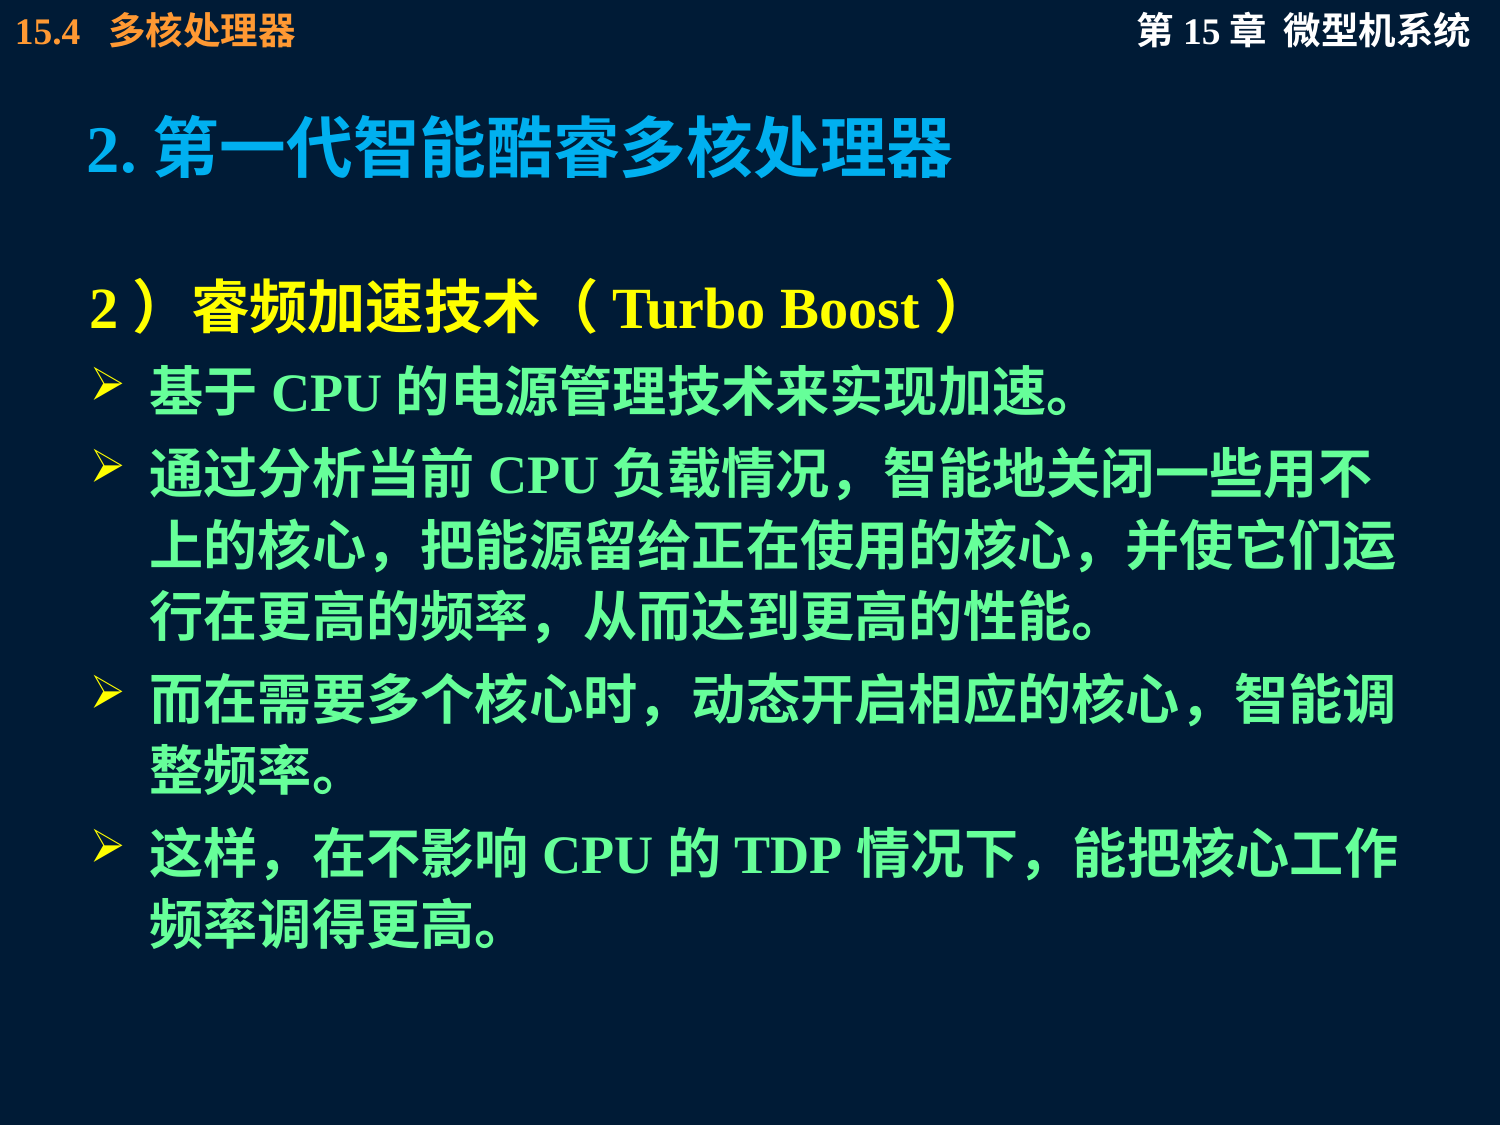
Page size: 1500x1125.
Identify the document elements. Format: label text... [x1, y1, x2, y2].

title 2.第一代智能酷睿多核处理器 [71, 52, 1422, 240]
list 2）睿频加速技术（Turbo Boost） 基于CPU的电源管理技术来实现加速。 通过分析当前CPU负载情况，智能地关闭一些用不上的核心，把能源留给正在使用的核心，并使它们运行在更高的频率，从而达到更高的性能。 而在需要多个核心时，动态开启相应的核心，智能调整频率。 这样，在不影响CPU的TDP情况下，能把核心工作频率调得更高。 [75, 262, 1425, 971]
